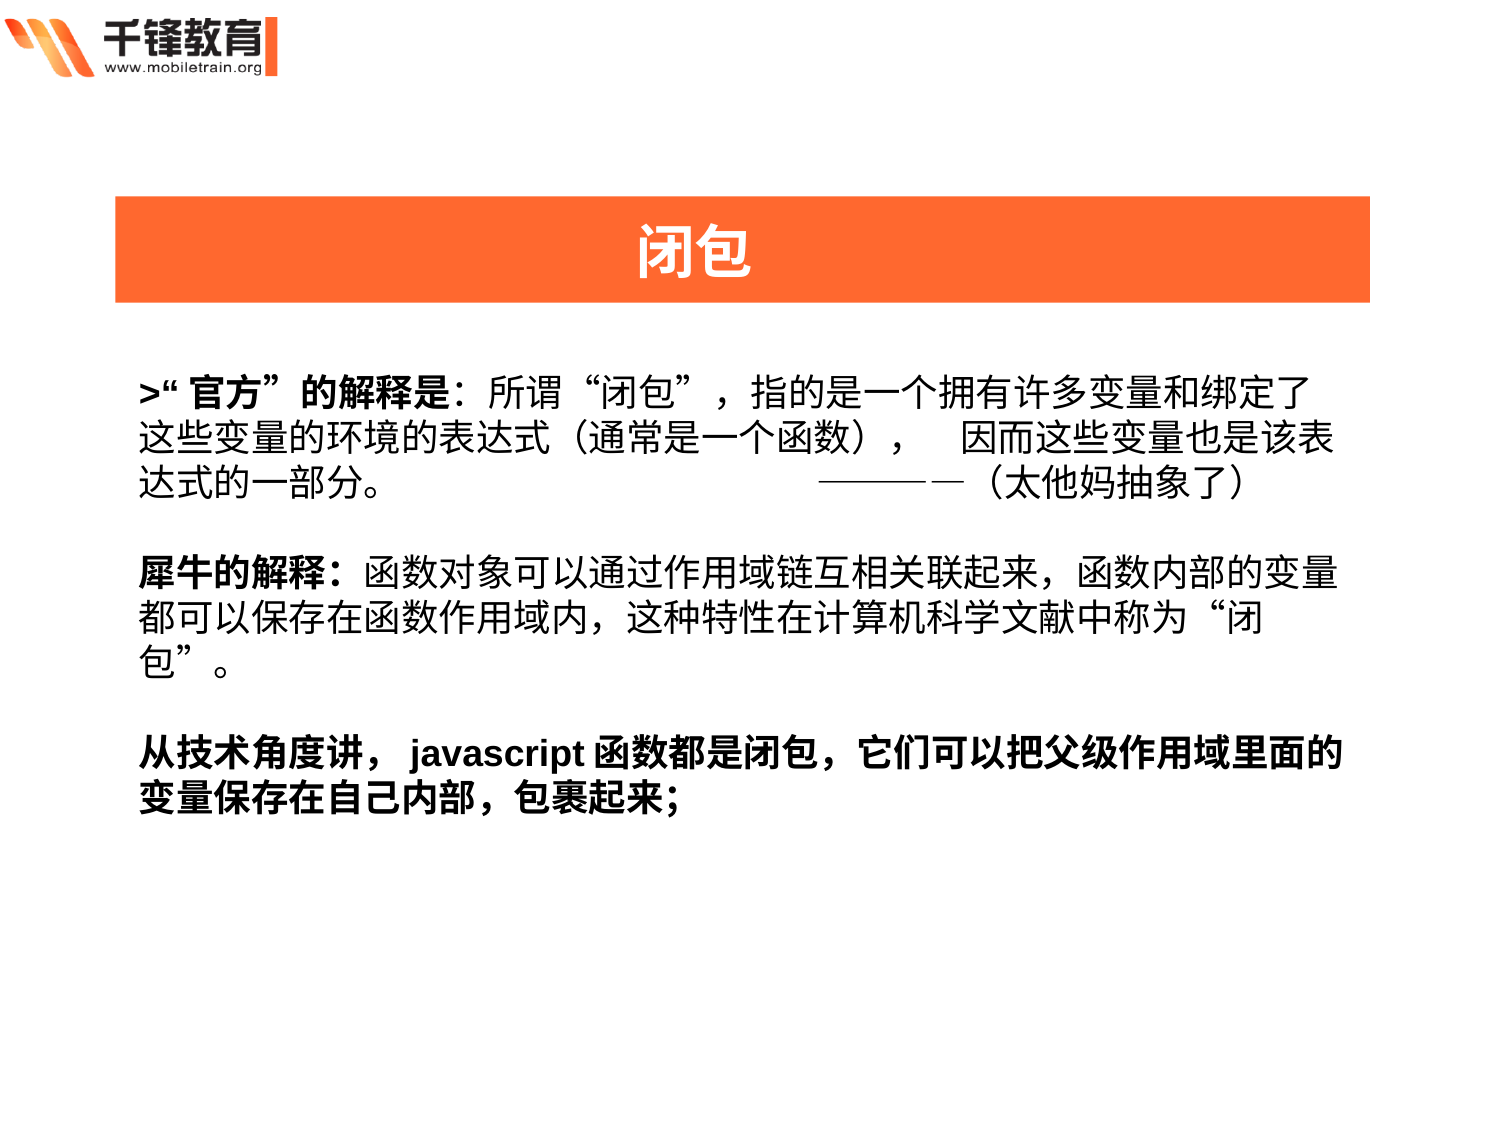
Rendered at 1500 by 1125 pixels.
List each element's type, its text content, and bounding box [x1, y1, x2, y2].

picture [3, 18, 261, 79]
text_box 闭包 [395, 207, 1160, 293]
text_box >“官方”的解释是：所谓“闭包”，指的是一个拥有许多变量和绑定了这些变量的环境的表达式（通常是一个函数）， 因而这些变量也是该表达式的一部分。 ————（太他妈抽象了） 犀牛的解释：函数对象可以通过作用域链互相关联起来，函数内部的变量都可以保存在函数作用域内，这种特性在计算机科学文献中称为“闭包”。 从技术角度讲，javascript函数都是闭包，它们可以把父级作用域里面的变量保存在自己内部，包裹起来； [123, 361, 1365, 962]
text_box [113, 194, 1372, 305]
